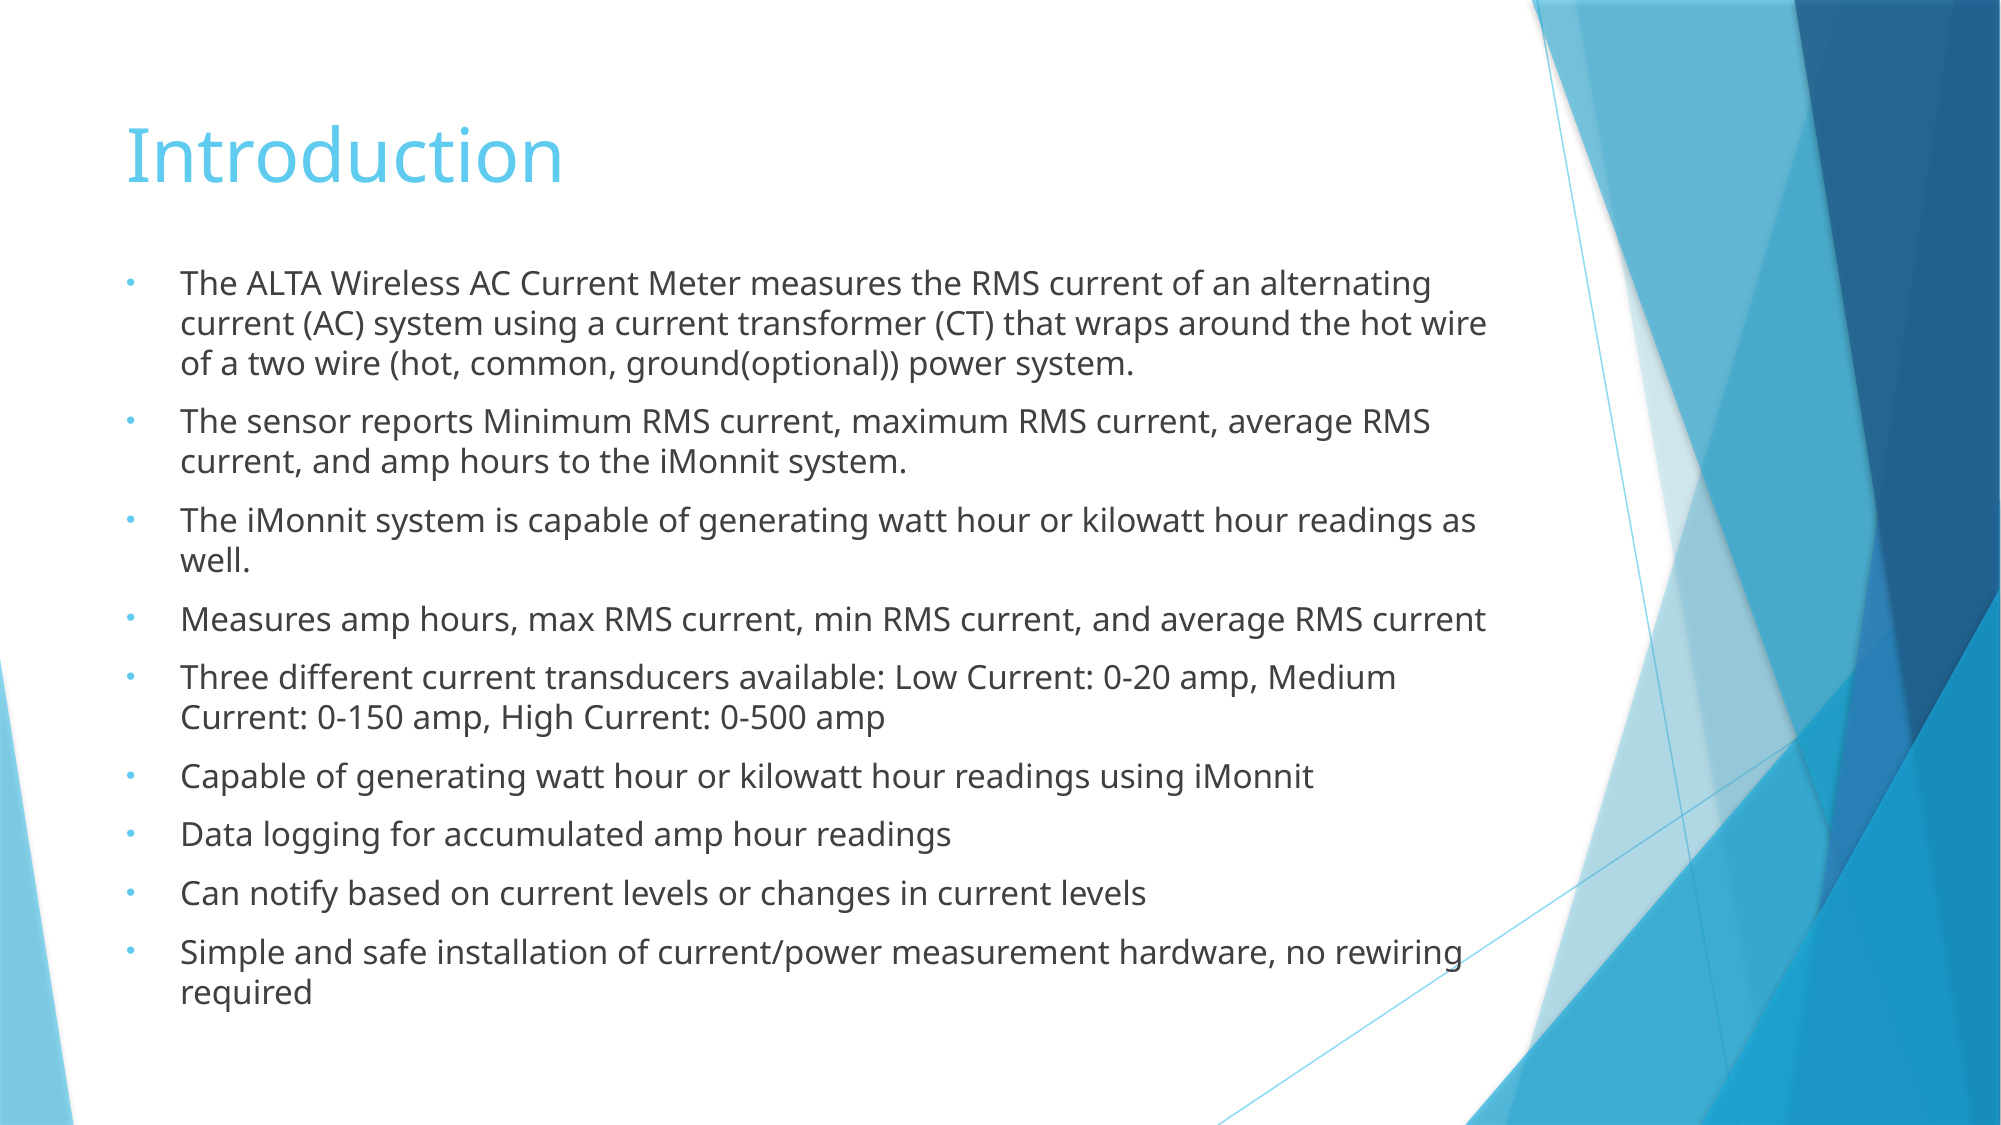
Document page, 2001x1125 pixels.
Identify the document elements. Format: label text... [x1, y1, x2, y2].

title Introduction [111, 99, 1522, 254]
list The ALTA Wireless AC Current Meter measures the RMS current of an alternating current (AC) system using a current transformer (CT) that wraps around the hot wire of a two wire (hot, common, ground(optional)) power system. The sensor reports Minimum RMS current, maximum RMS current, average RMS current, and amp hours to the iMonnit system. The iMonnit system is capable of generating watt hour or kilowatt hour readings as well. Measures amp hours, max RMS current, min RMS current, and average RMS current Three different current transducers available: Low Current: 0-20 amp, Medium Current: 0-150 amp, High Current: 0-500 amp Capable of generating watt hour or kilowatt hour readings using iMonnit Data logging for accumulated amp hour readings Can notify based on current levels or changes in current levels Simple and safe installation of current/power measurement hardware, no rewiring required [111, 254, 1522, 1025]
